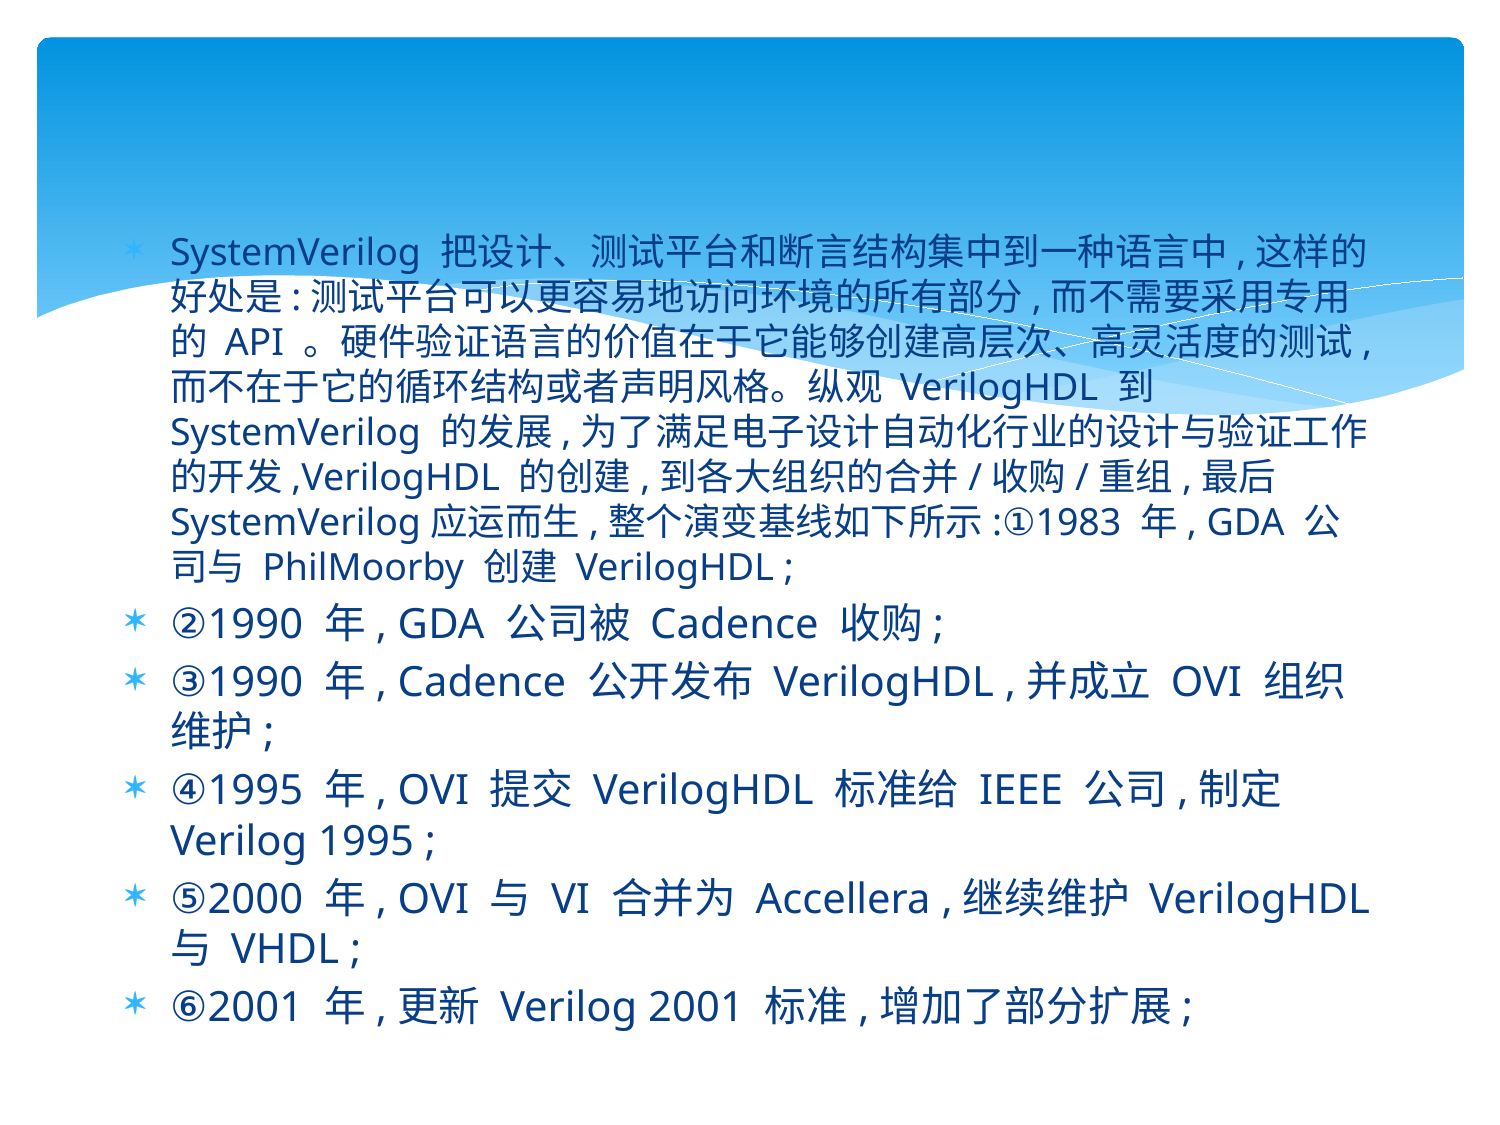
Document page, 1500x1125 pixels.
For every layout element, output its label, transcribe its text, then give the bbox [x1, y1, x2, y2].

title [75, 55, 1425, 261]
list SystemVerilog 把设计、测试平台和断言结构集中到一种语言中,这样的好处是:测试平台可以更容易地访问环境的所有部分,而不需要采用专用的 API 。硬件验证语言的价值在于它能够创建高层次、高灵活度的测试,而不在于它的循环结构或者声明风格。纵观 VerilogHDL 到 SystemVerilog 的发展,为了满足电子设计自动化行业的设计与验证工作的开发,VerilogHDL 的创建,到各大组织的合并/收购/重组,最后 SystemVerilog应运而生,整个演变基线如下所示:①1983 年, GDA 公司与 PhilMoorby 创建 VerilogHDL ; ②1990 年, GDA 公司被 Cadence 收购; ③1990 年, Cadence 公开发布 VerilogHDL ,并成立 OVI 组织维护; ④1995 年, OVI 提交 VerilogHDL 标准给 IEEE 公司,制定 Verilog 1995 ; ⑤2000 年, OVI 与 VI 合并为 Accellera ,继续维护 VerilogHDL 与 VHDL ; ⑥2001 年,更新 Verilog 2001 标准,增加了部分扩展; [109, 220, 1390, 787]
